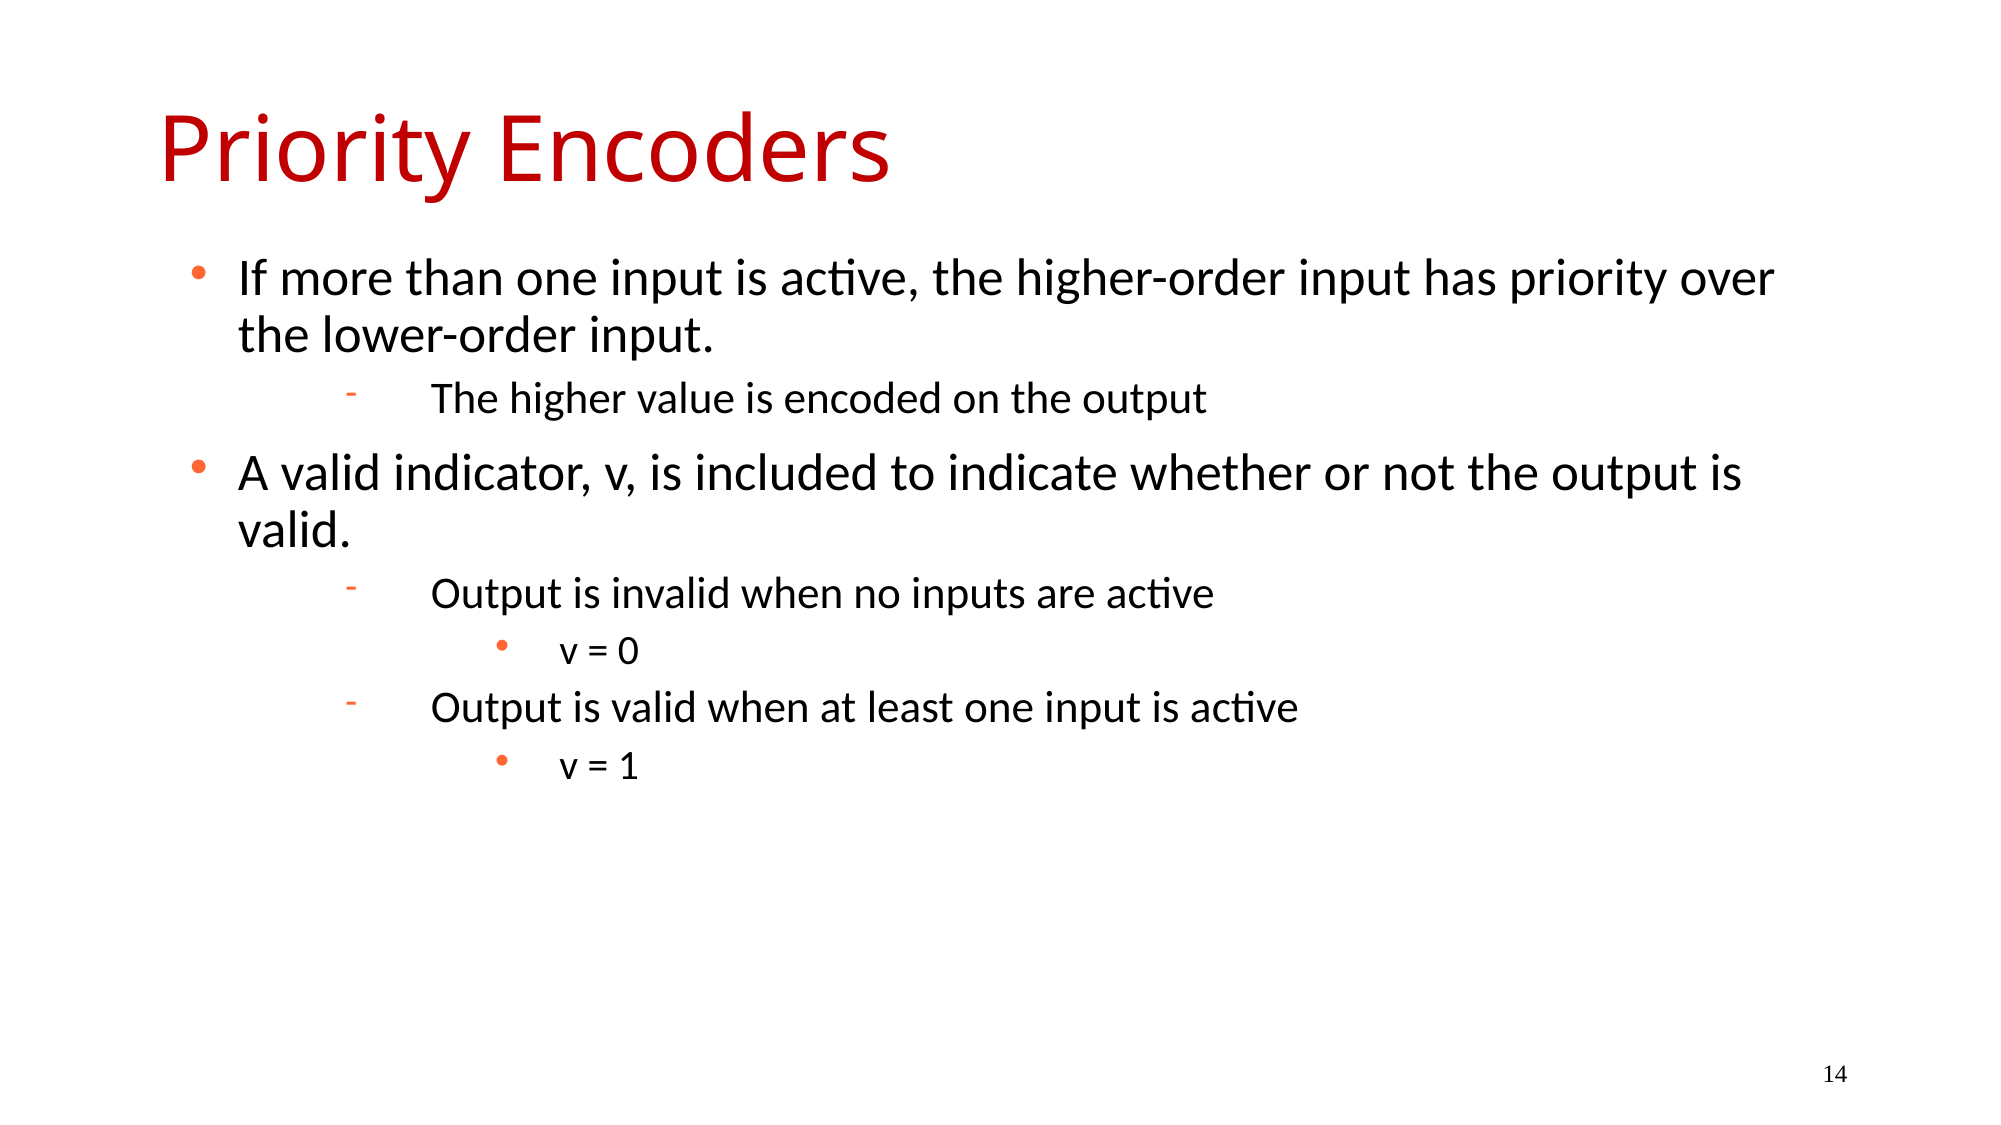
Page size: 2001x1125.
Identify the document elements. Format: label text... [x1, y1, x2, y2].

slide_number 14 [1412, 1042, 1863, 1103]
title Priority Encoders [142, 58, 1493, 247]
list If more than one input is active, the higher-order input has priority over the lower-order input. The higher value is encoded on the output A valid indicator, v, is included to indicate whether or not the output is valid. Output is invalid when no inputs are active v = 0 Output is valid when at least one input is active v = 1 [158, 246, 1833, 869]
